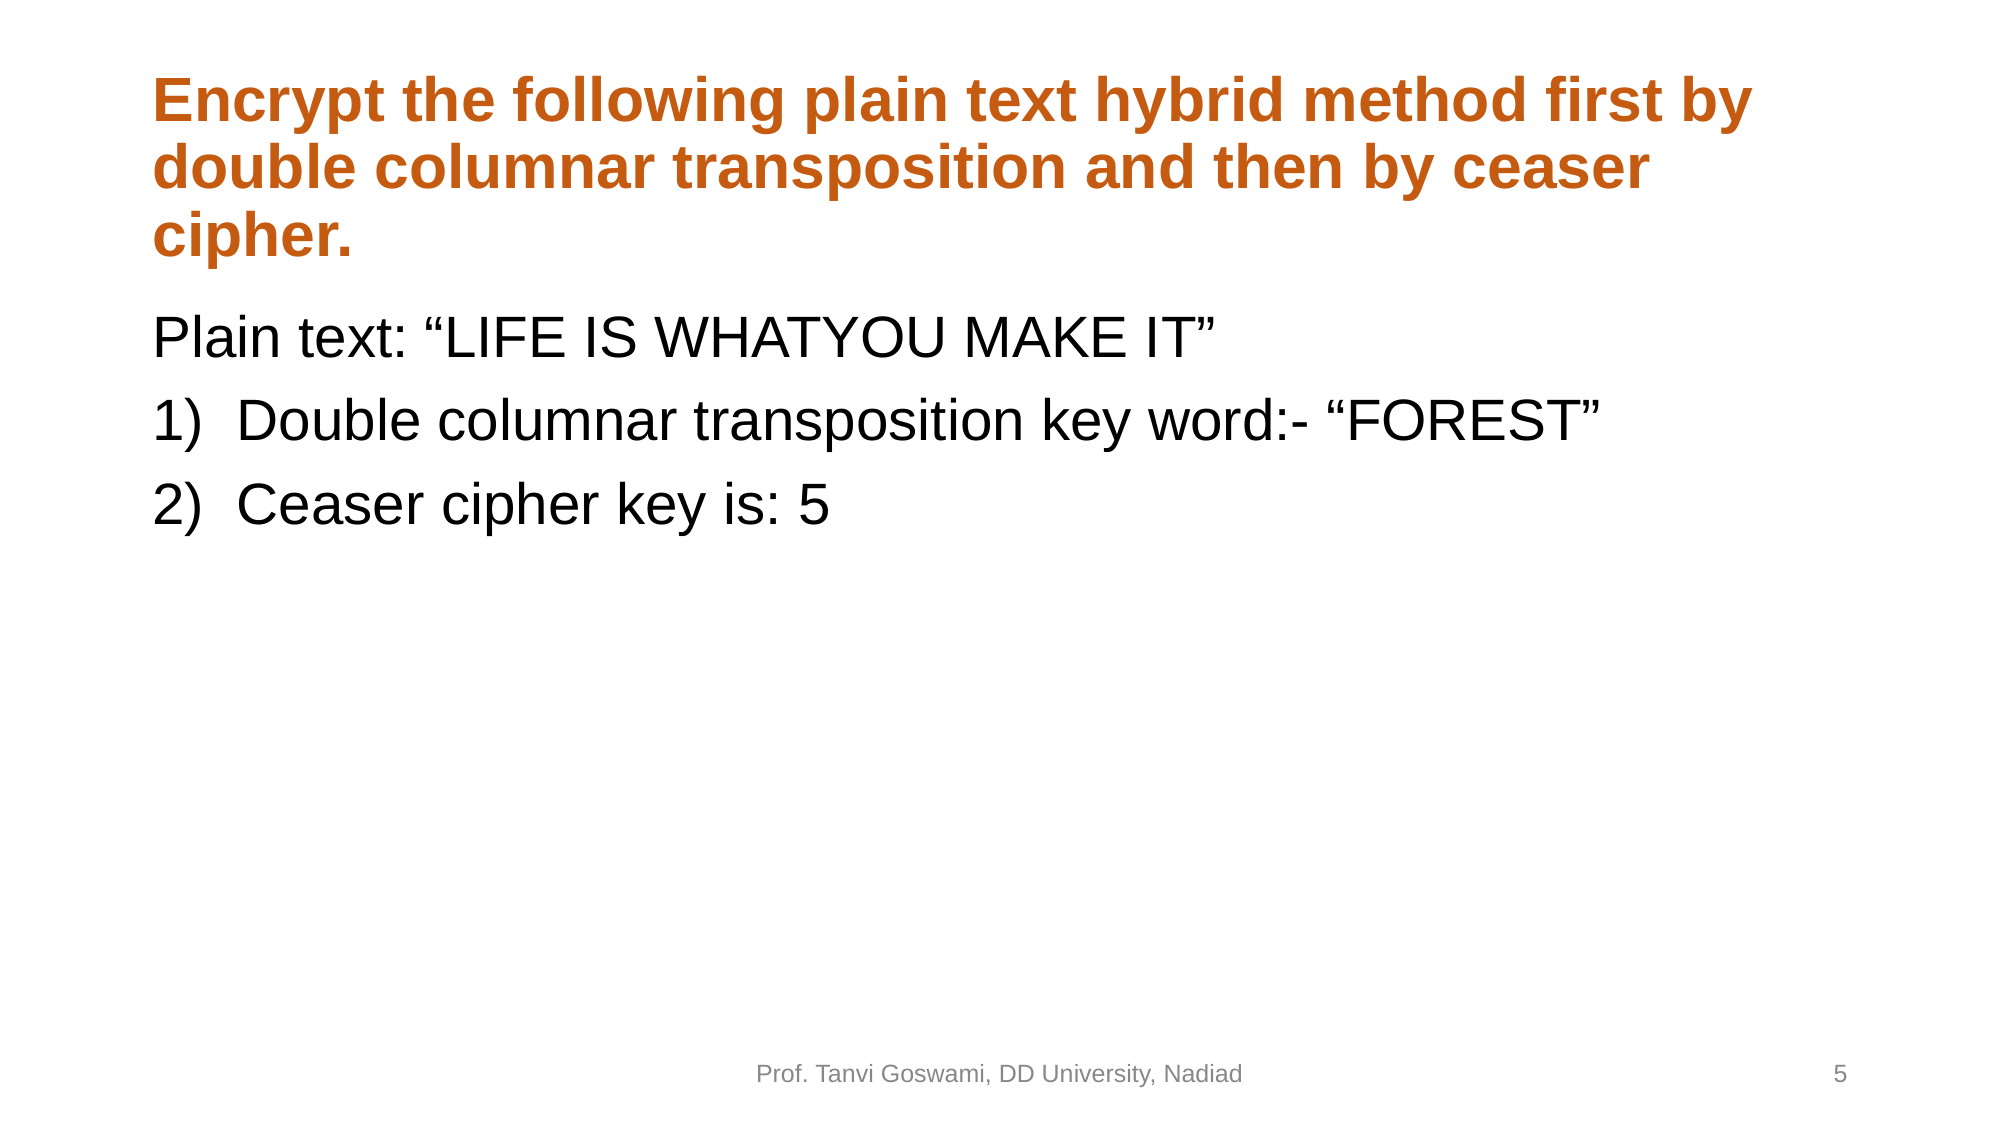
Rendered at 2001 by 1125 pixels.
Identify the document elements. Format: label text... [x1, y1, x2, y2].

title Encrypt the following plain text hybrid method first by double columnar transposition and then by ceaser cipher. [137, 59, 1863, 278]
list Plain text: “LIFE IS WHATYOU MAKE IT” Double columnar transposition key word:- “FOREST” Ceaser cipher key is: 5 [137, 299, 1863, 1014]
slide_number ‹#› [1412, 1042, 1863, 1103]
footer Prof. Tanvi Goswami, DD University, Nadiad [662, 1042, 1338, 1103]
